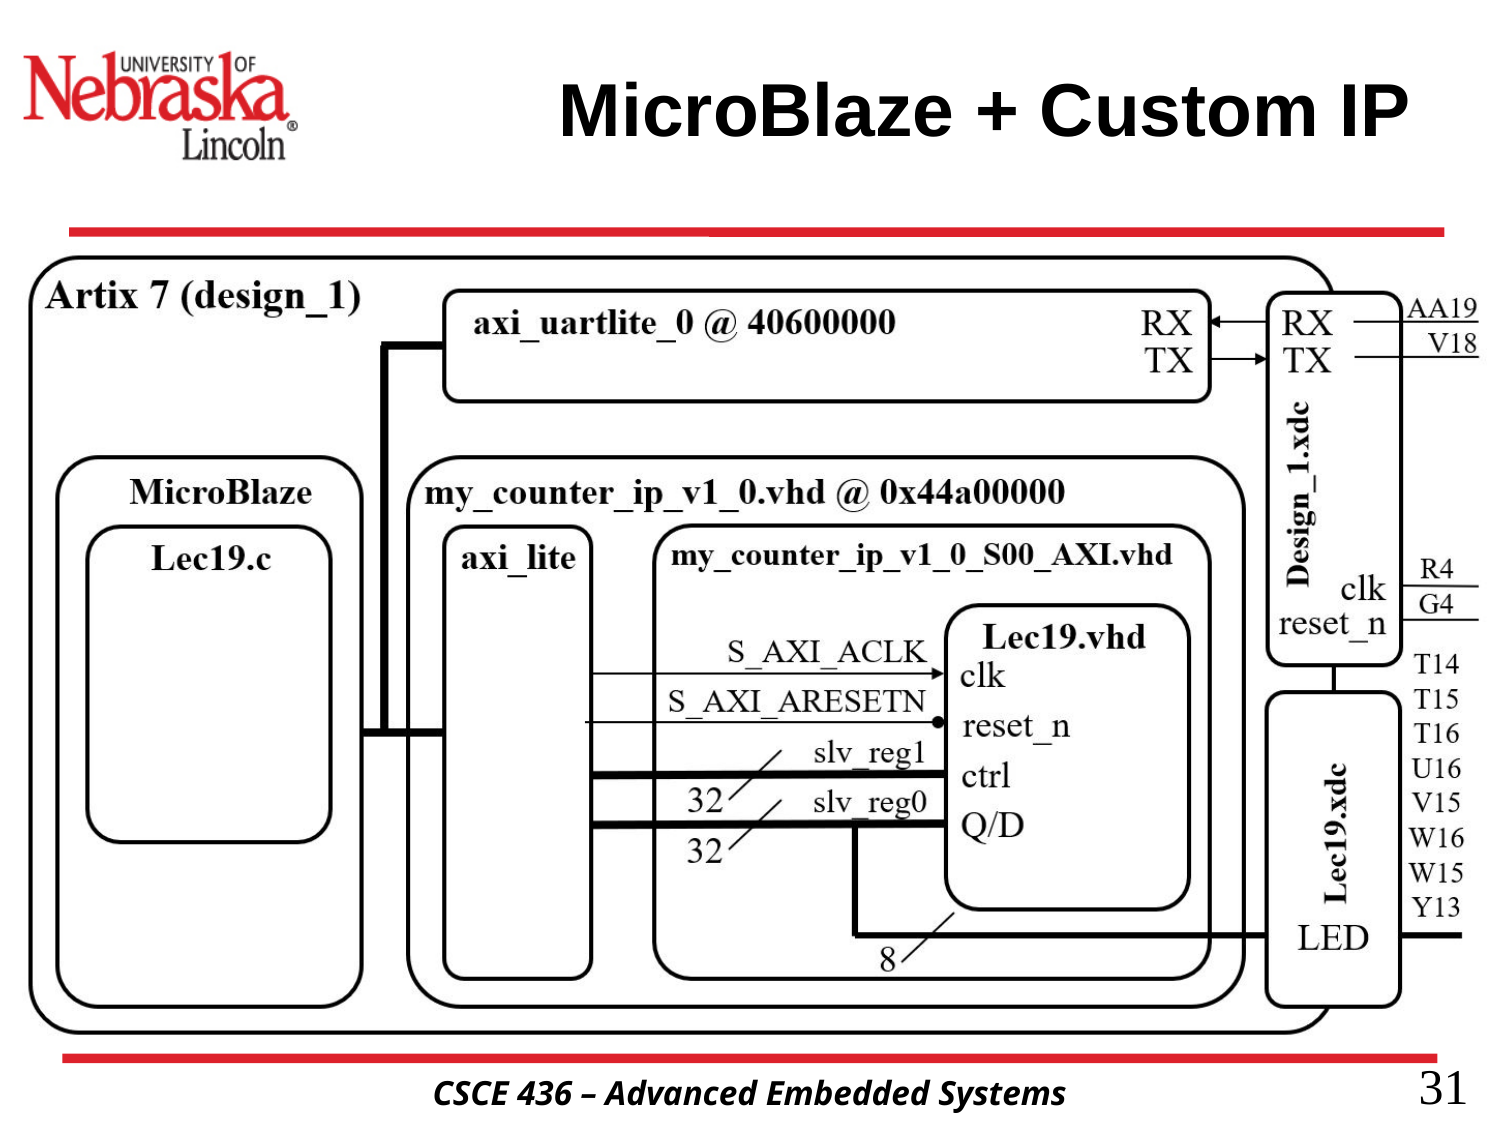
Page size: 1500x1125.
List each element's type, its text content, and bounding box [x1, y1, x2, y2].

slide_number 31 [1133, 1052, 1484, 1125]
title MicroBlaze + Custom IP [313, 12, 1427, 201]
picture [1, 32, 313, 181]
picture [13, 241, 1488, 1045]
